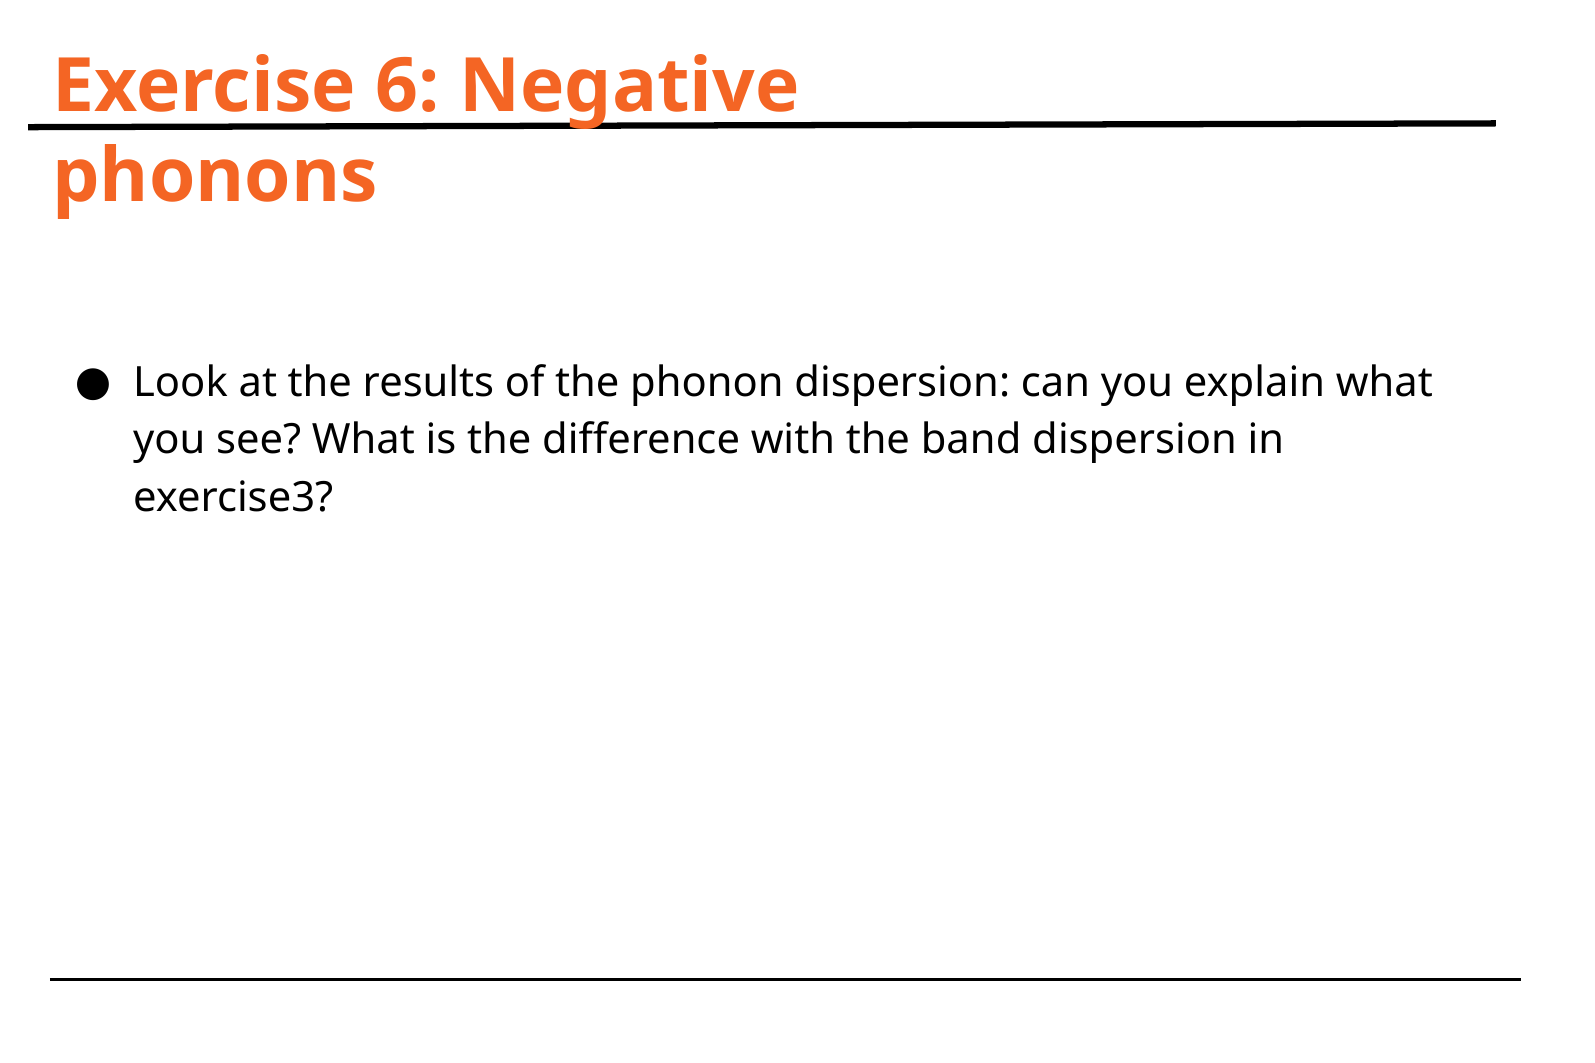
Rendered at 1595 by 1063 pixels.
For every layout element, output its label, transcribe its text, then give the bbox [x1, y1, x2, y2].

list Look at the results of the phonon dispersion: can you explain what you see? What is the difference with the band dispersion in exercise3? [41, 329, 1509, 951]
title Exercise 6: Negative phonons [35, 19, 1138, 151]
